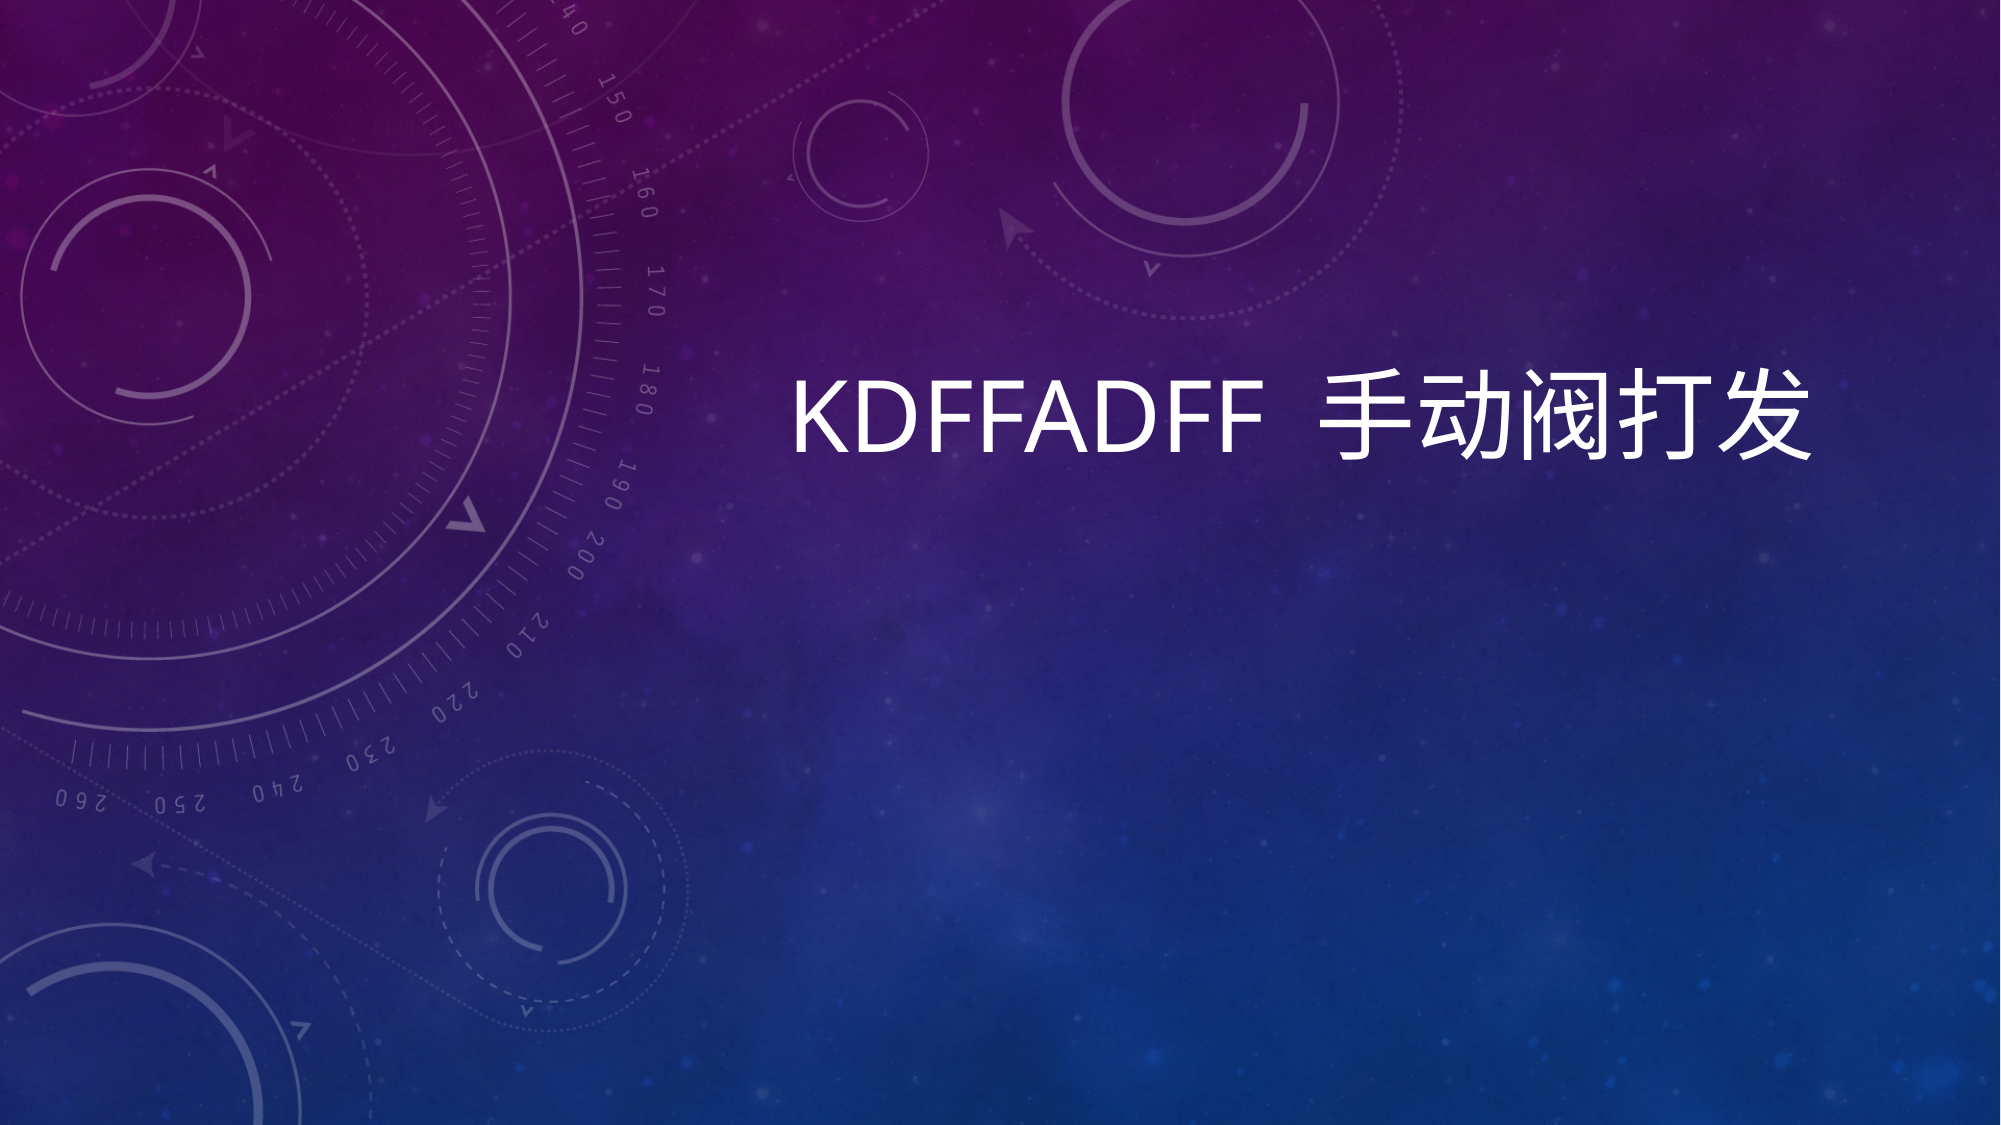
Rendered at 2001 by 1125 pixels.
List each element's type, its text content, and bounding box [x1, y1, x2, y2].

title Kdffadff 手动阀打发 [650, 322, 1831, 720]
picture [0, 0, 2001, 1125]
